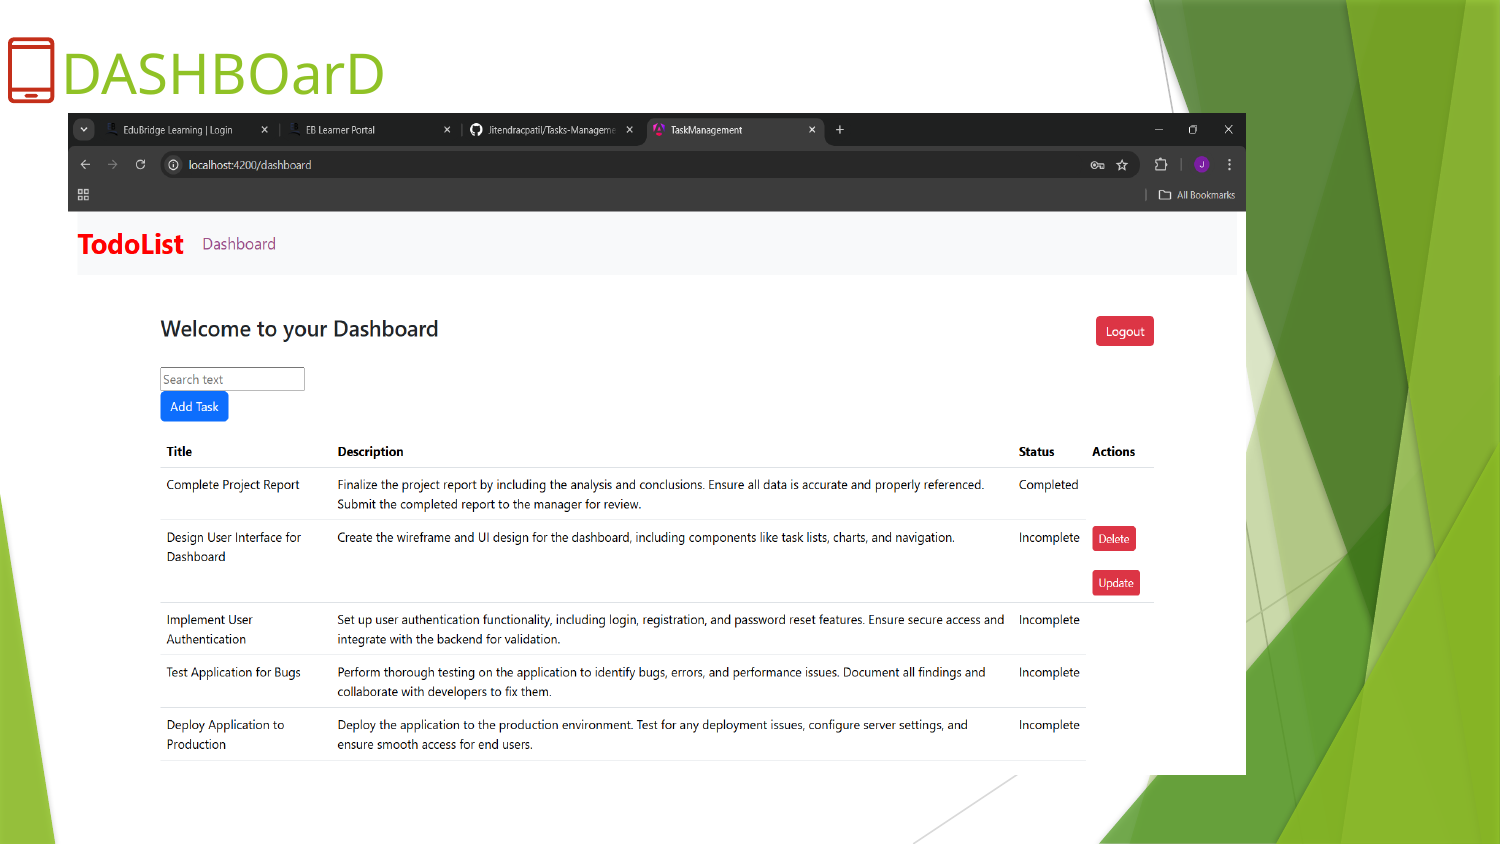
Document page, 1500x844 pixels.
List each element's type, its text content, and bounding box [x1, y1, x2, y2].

title DASHBOarD [46, 23, 1311, 118]
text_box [7, 36, 55, 104]
picture [67, 113, 1246, 775]
